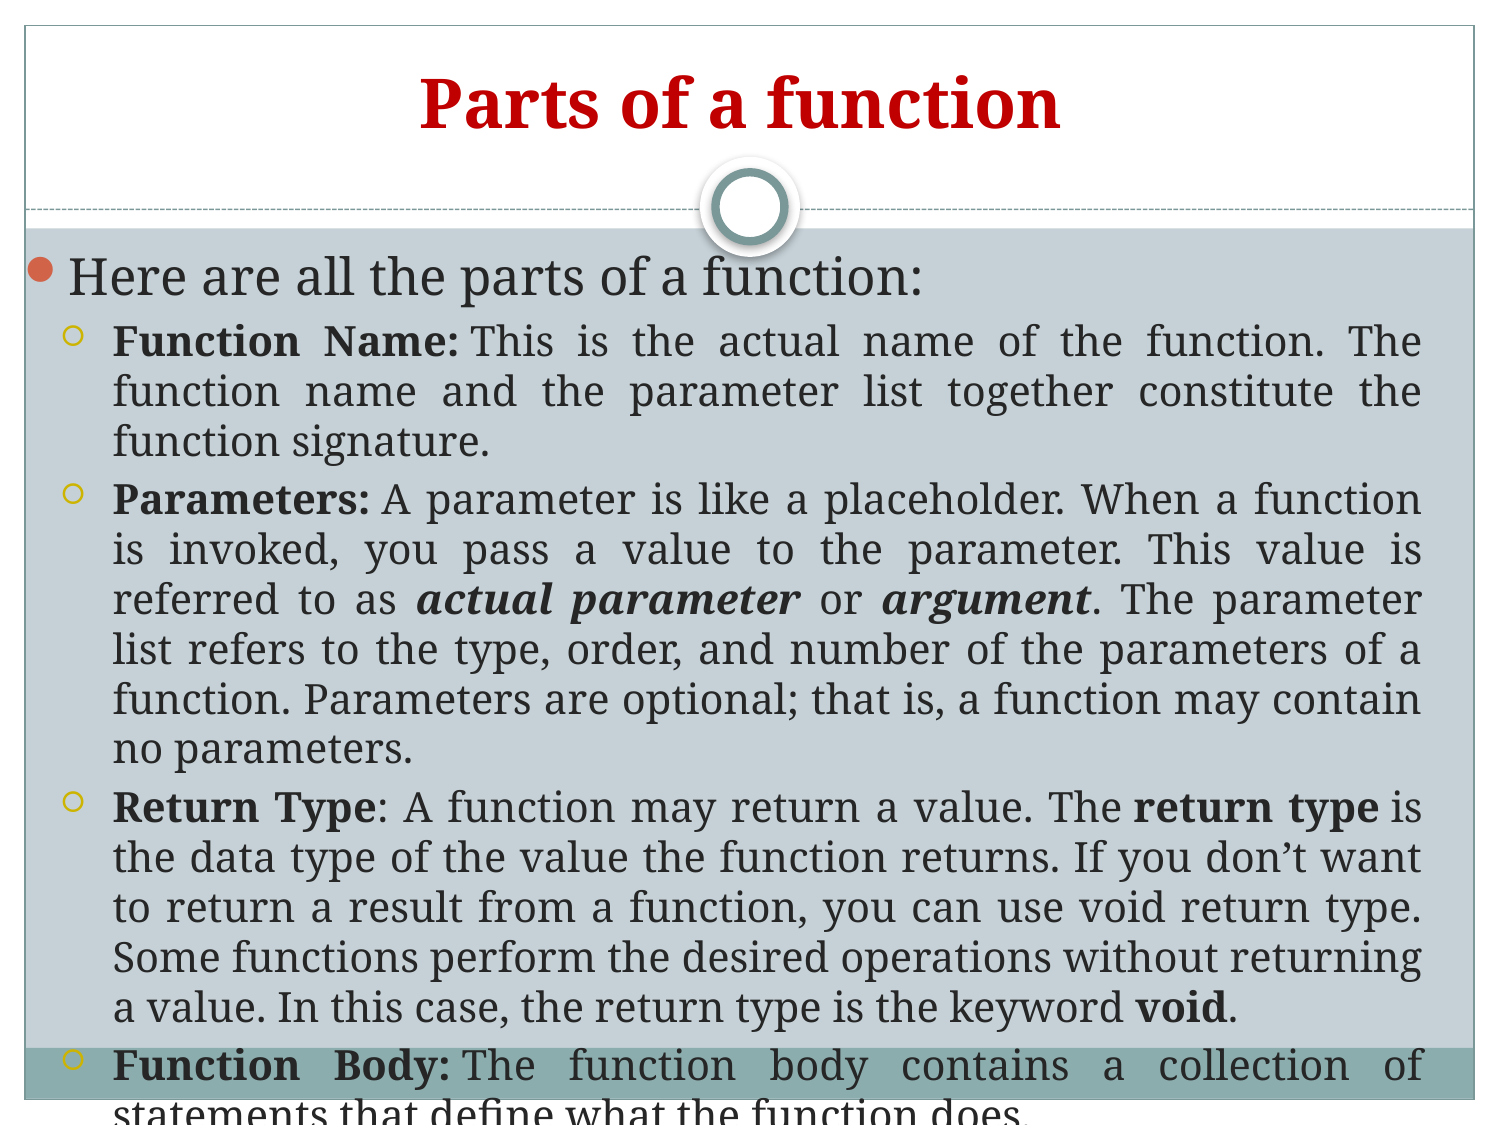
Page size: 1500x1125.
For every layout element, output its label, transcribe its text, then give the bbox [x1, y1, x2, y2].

list Here are all the parts of a function: Function Name: This is the actual name of the function. The function name and the parameter list together constitute the function signature. Parameters: A parameter is like a placeholder. When a function is invoked, you pass a value to the parameter. This value is referred to as actual parameter or argument. The parameter list refers to the type, order, and number of the parameters of a function. Parameters are optional; that is, a function may contain no parameters. Return Type: A function may return a value. The return type is the data type of the value the function returns. If you don’t want to return a result from a function, you can use void return type. Some functions perform the desired operations without returning a value. In this case, the return type is the keyword void. Function Body: The function body contains a collection of statements that define what the function does. [9, 237, 1438, 1125]
title Parts of a function [128, 50, 1354, 150]
